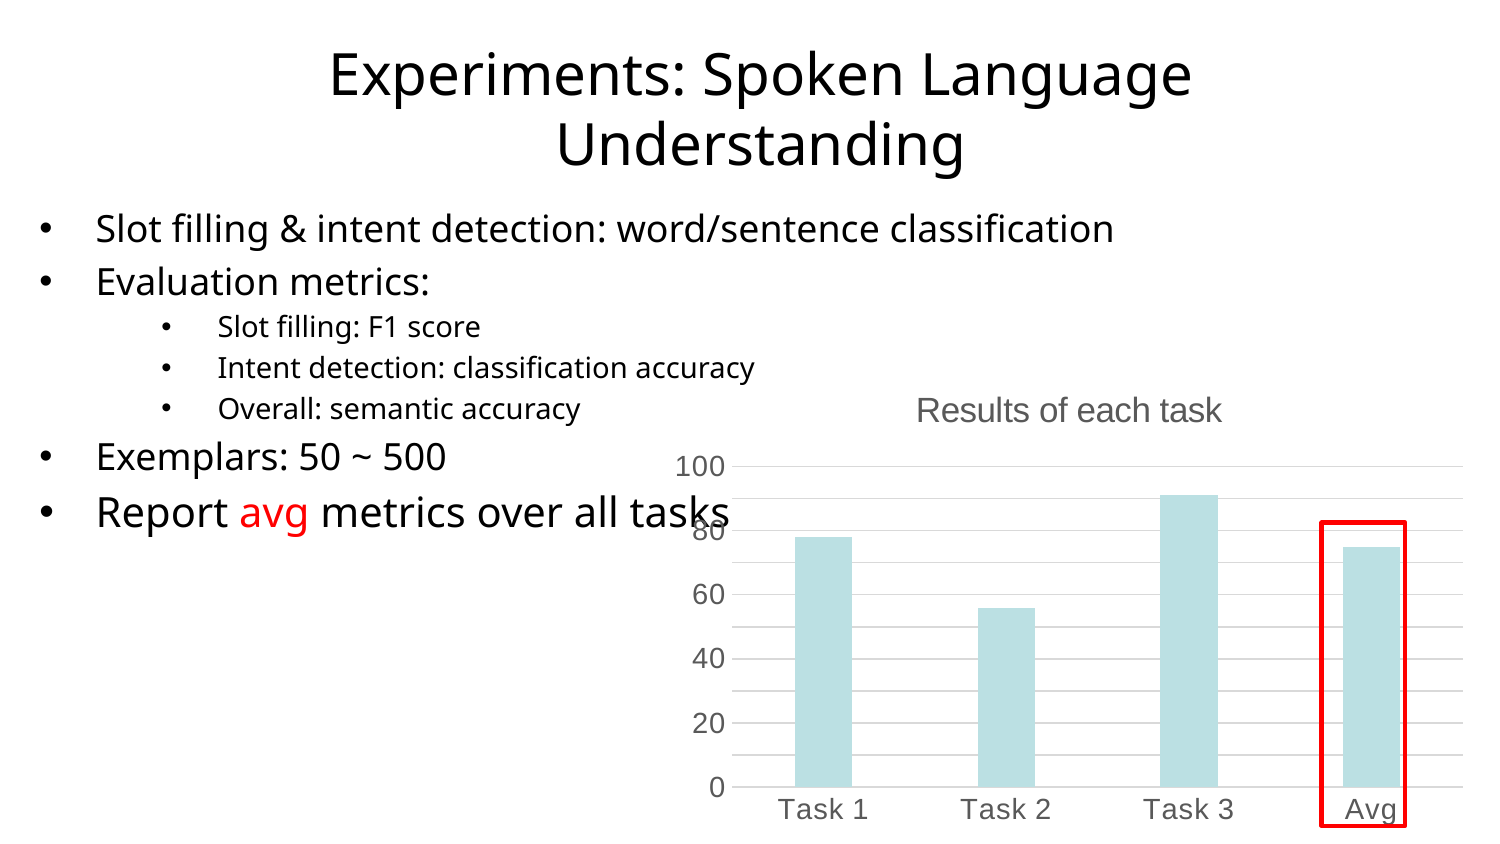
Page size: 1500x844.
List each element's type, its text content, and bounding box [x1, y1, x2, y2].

chart [658, 362, 1480, 836]
title Experiments: Spoken Language Understanding [164, 16, 1357, 197]
subtitle Slot filling & intent detection: word/sentence classification Evaluation metrics: Slot filling: F1 score Intent detection: classification accuracy Overall: semantic accuracy Exemplars: 50 ~ 500 Report avg metrics over all tasks [24, 197, 1500, 533]
